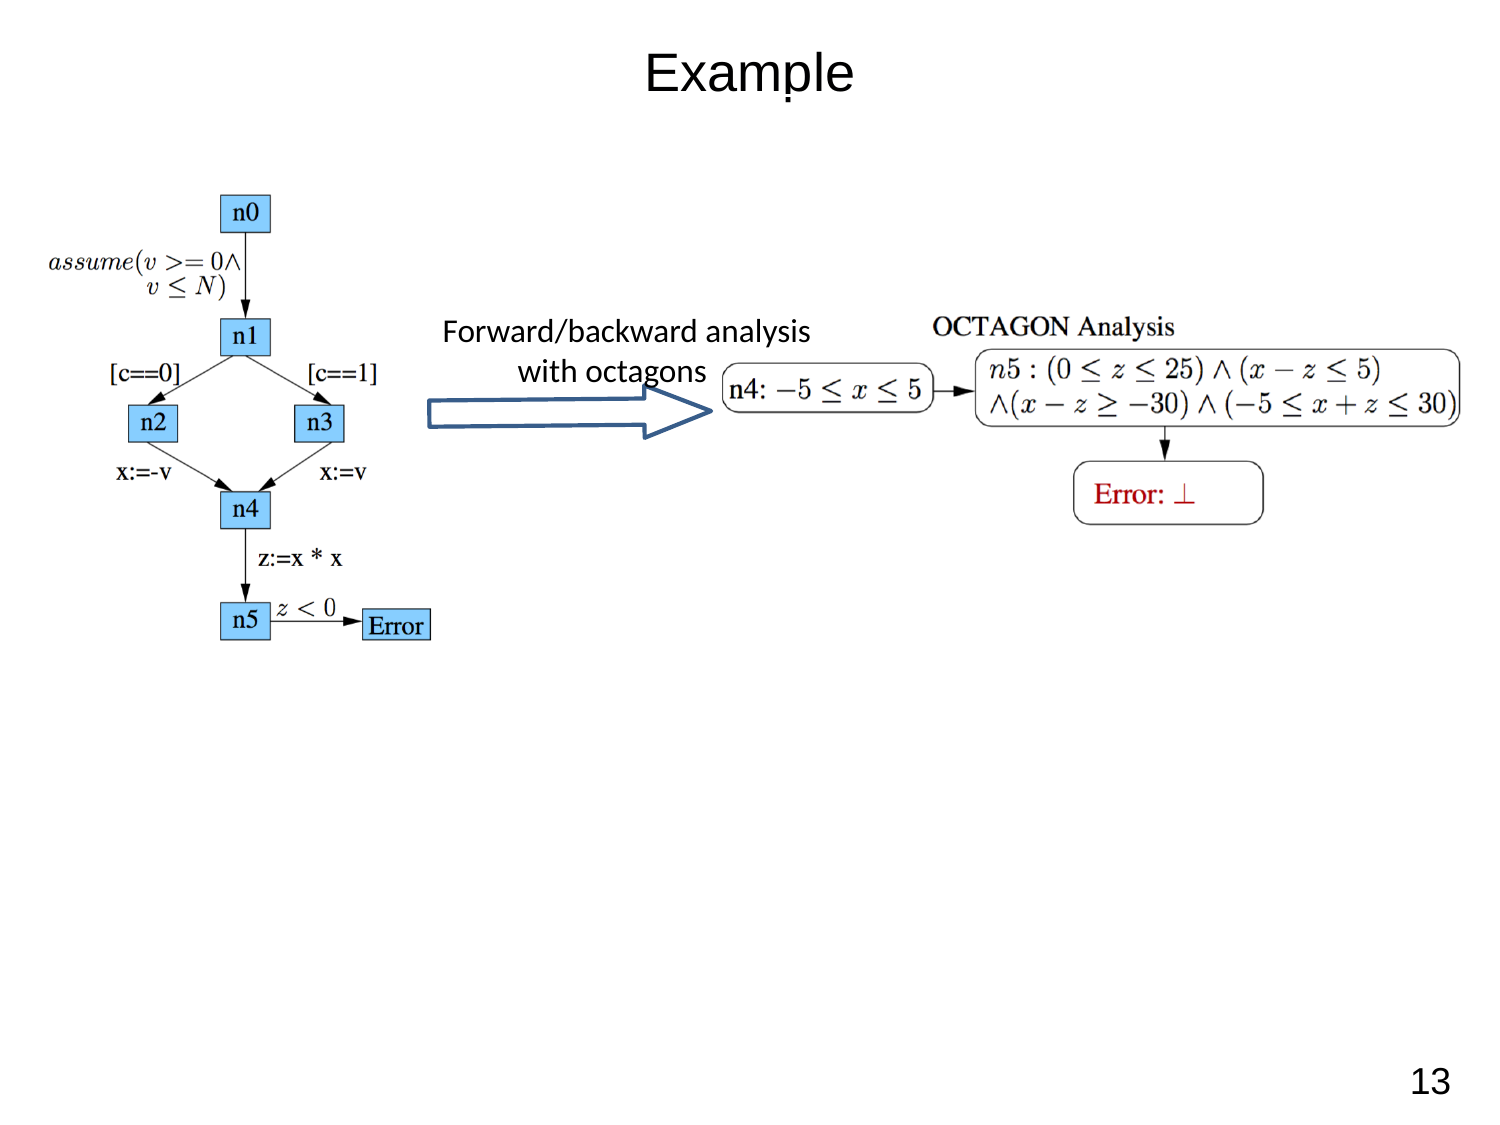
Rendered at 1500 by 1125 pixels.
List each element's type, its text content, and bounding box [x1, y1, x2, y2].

picture [25, 160, 457, 674]
text_box Example [108, 29, 1392, 110]
text_box [461, 396, 707, 438]
text_box Forward/backward analysis with octagons [461, 301, 683, 396]
text_box 13 [1395, 1050, 1470, 1107]
picture [712, 290, 1488, 531]
